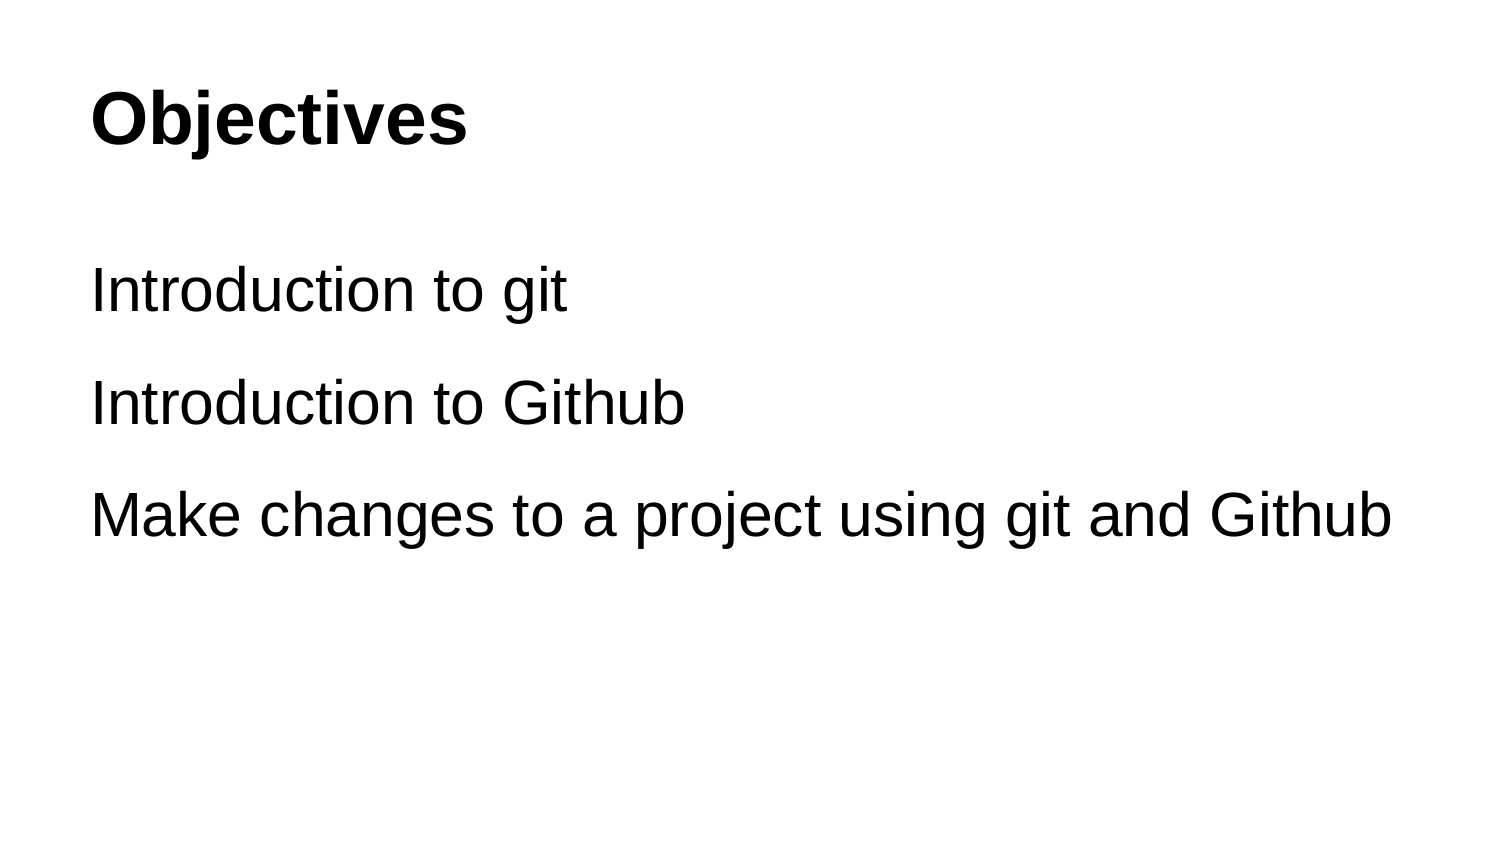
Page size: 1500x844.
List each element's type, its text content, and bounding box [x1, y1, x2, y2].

list Introduction to git Introduction to Github Make changes to a project using git and Github [75, 196, 1425, 808]
title Objectives [75, 33, 1425, 175]
